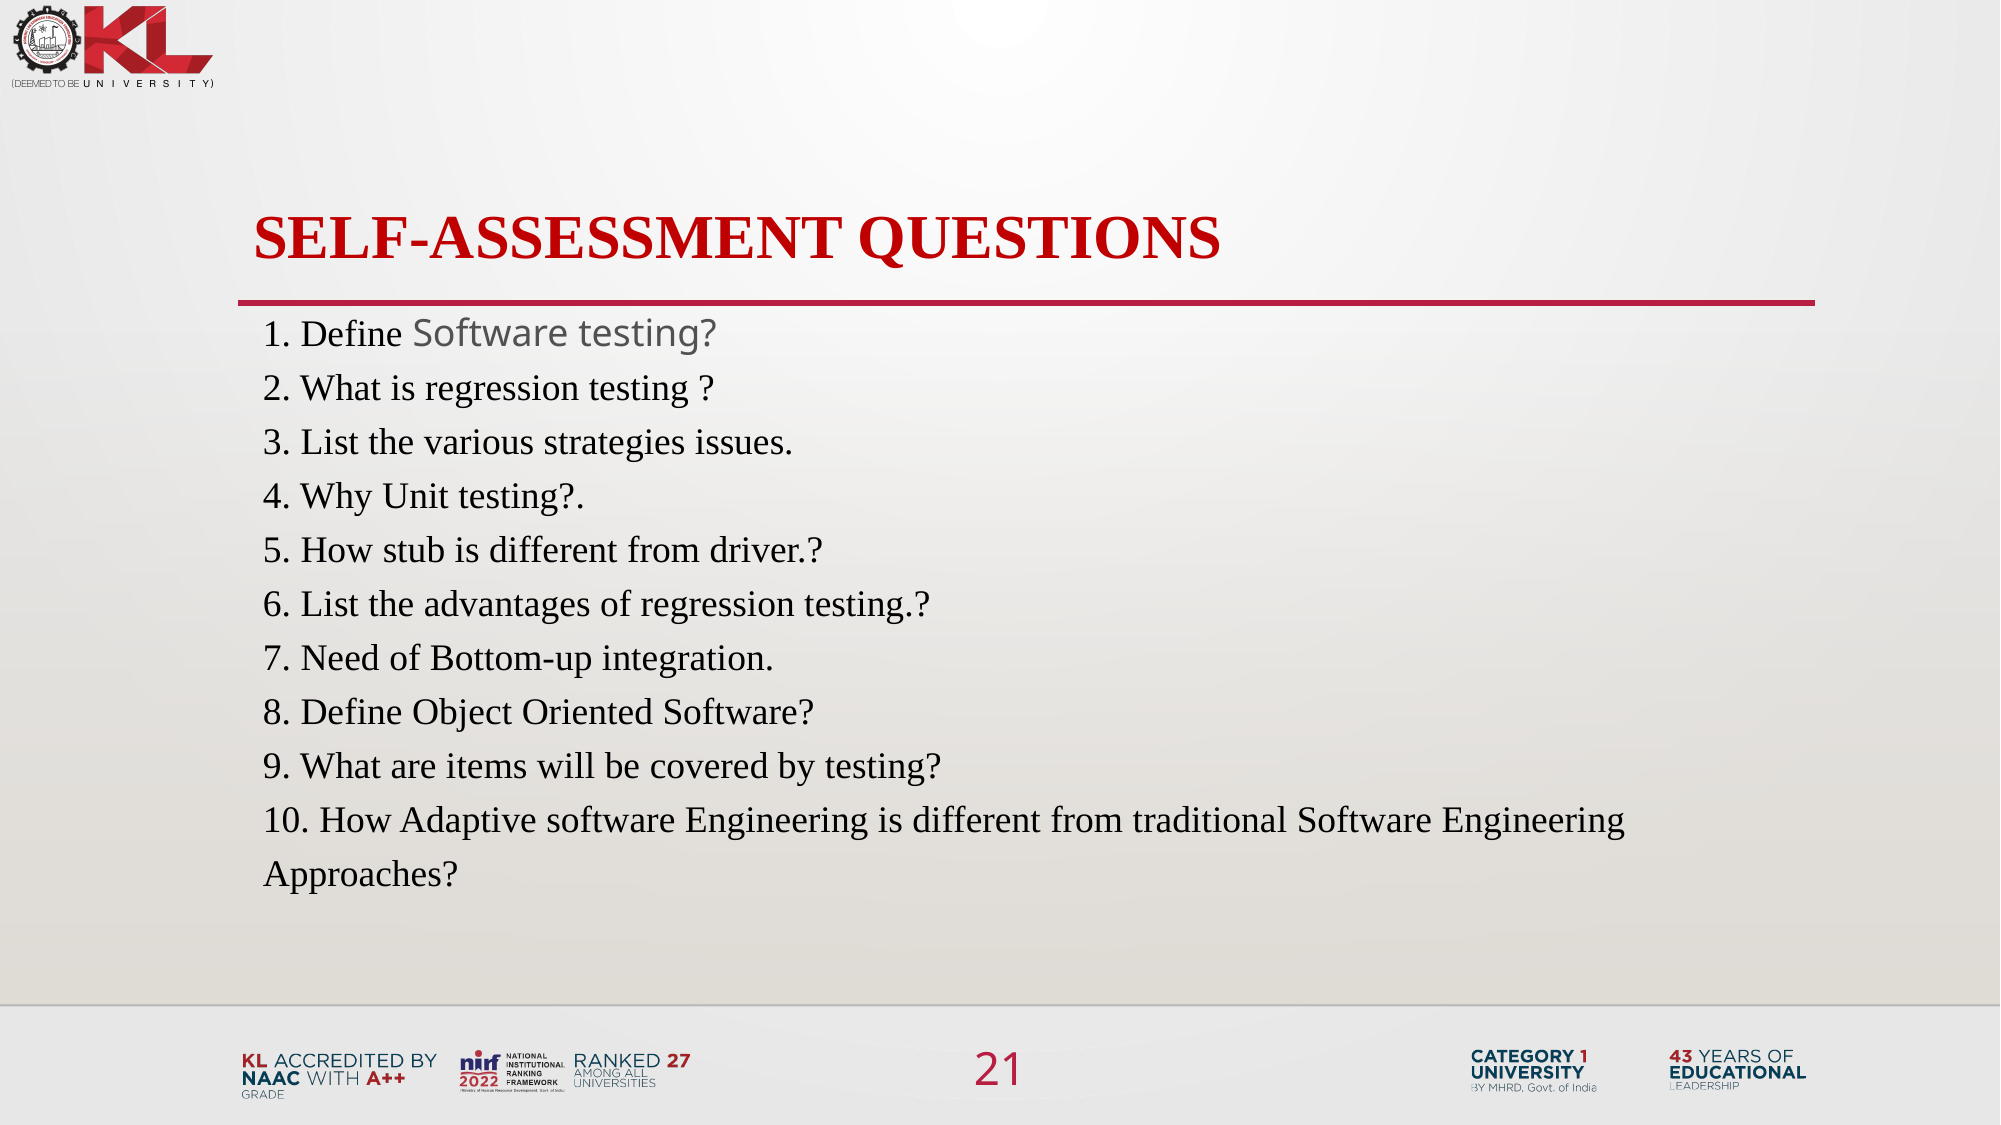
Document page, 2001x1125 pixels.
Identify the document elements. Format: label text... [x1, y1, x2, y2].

picture [1447, 1045, 1814, 1101]
title SELF-ASSESSMENT QUESTIONS [238, 197, 1814, 291]
text_box 1. Define Software testing? 2. What is regression testing ? 3. List the various strategies issues. 4. Why Unit testing?. 5. How stub is different from driver.? 6. List the advantages of regression testing.? 7. Need of Bottom-up integration. 8. Define Object Oriented Software? 9. What are items will be covered by testing? 10. How Adaptive software Engineering is different from traditional Software Engineering Approaches? [248, 301, 1814, 902]
slide_number 21 [933, 1031, 1067, 1115]
picture [238, 1045, 716, 1103]
picture [12, 5, 213, 88]
